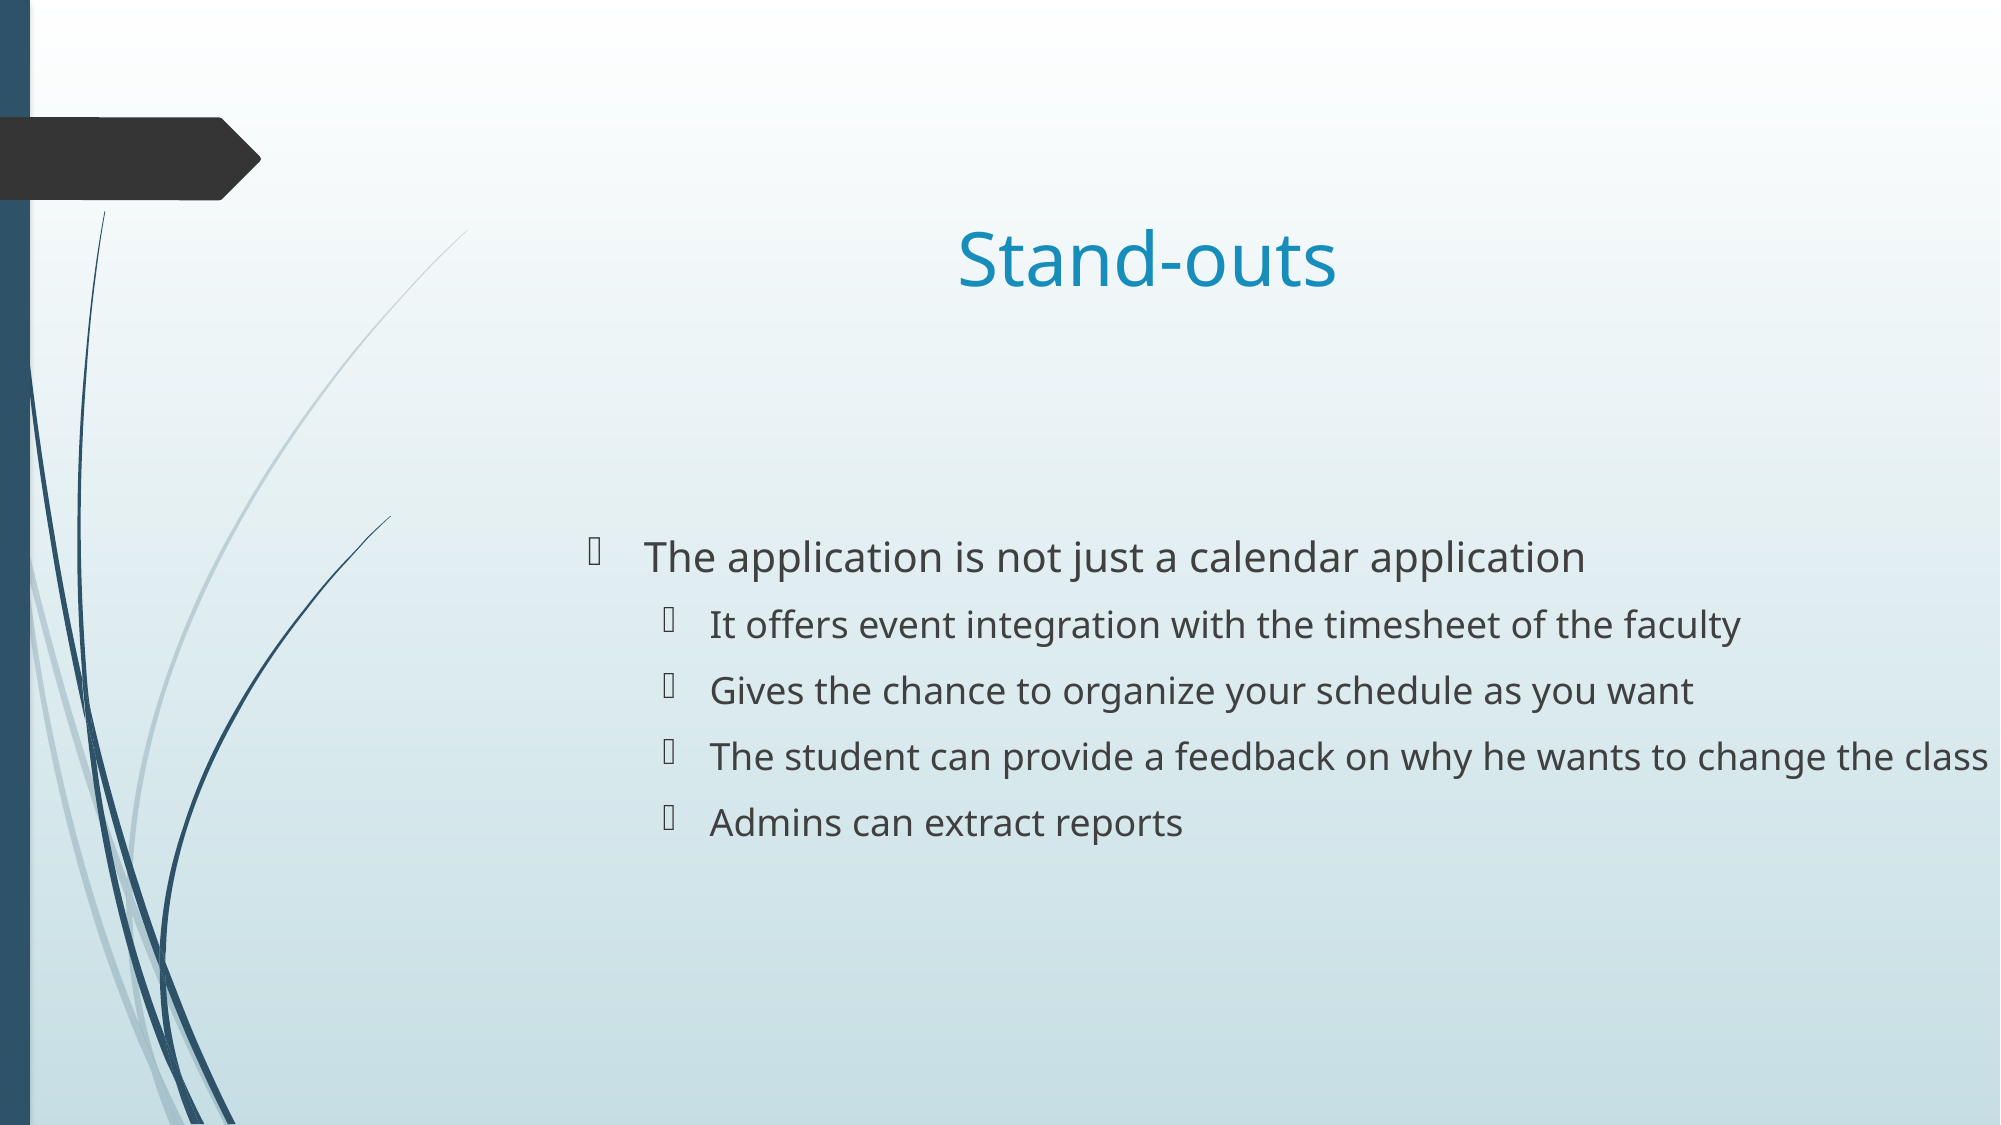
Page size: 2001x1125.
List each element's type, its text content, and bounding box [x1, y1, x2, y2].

title Stand-outs [416, 204, 1879, 415]
list The application is not just a calendar application It offers event integration with the timesheet of the faculty Gives the chance to organize your schedule as you want The student can provide a feedback on why he wants to change the class Admins can extract reports [572, 522, 2000, 1125]
